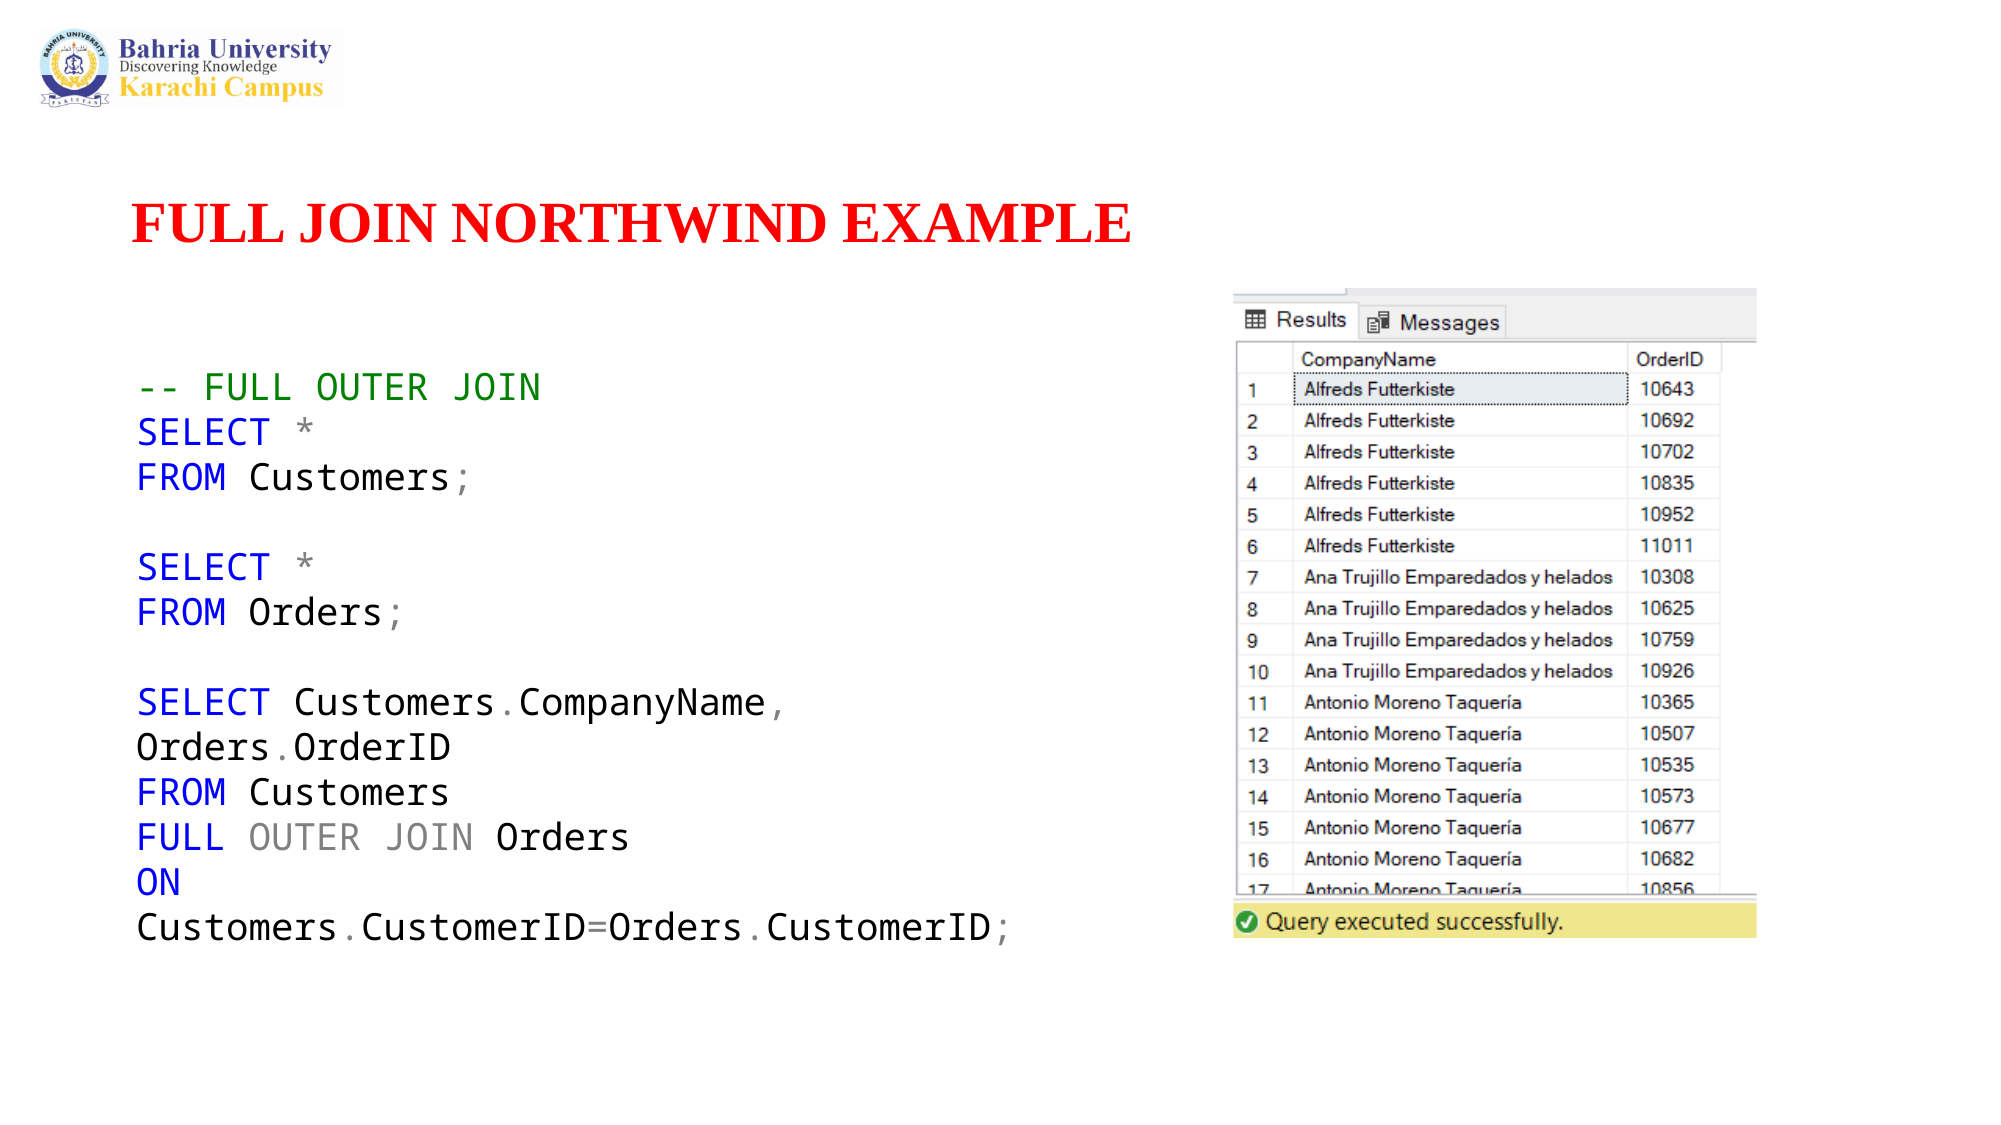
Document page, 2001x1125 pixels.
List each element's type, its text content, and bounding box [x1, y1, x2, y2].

picture [39, 28, 344, 108]
picture [1233, 288, 1757, 938]
text_box -- FULL OUTER JOIN SELECT * FROM Customers; SELECT * FROM Orders; SELECT Customers.CompanyName, Orders.OrderID FROM Customers FULL OUTER JOIN Orders ON Customers.CustomerID=Orders.CustomerID; [121, 355, 1064, 956]
title FULL JOIN NORTHWIND EXAMPLE [116, 150, 1842, 296]
